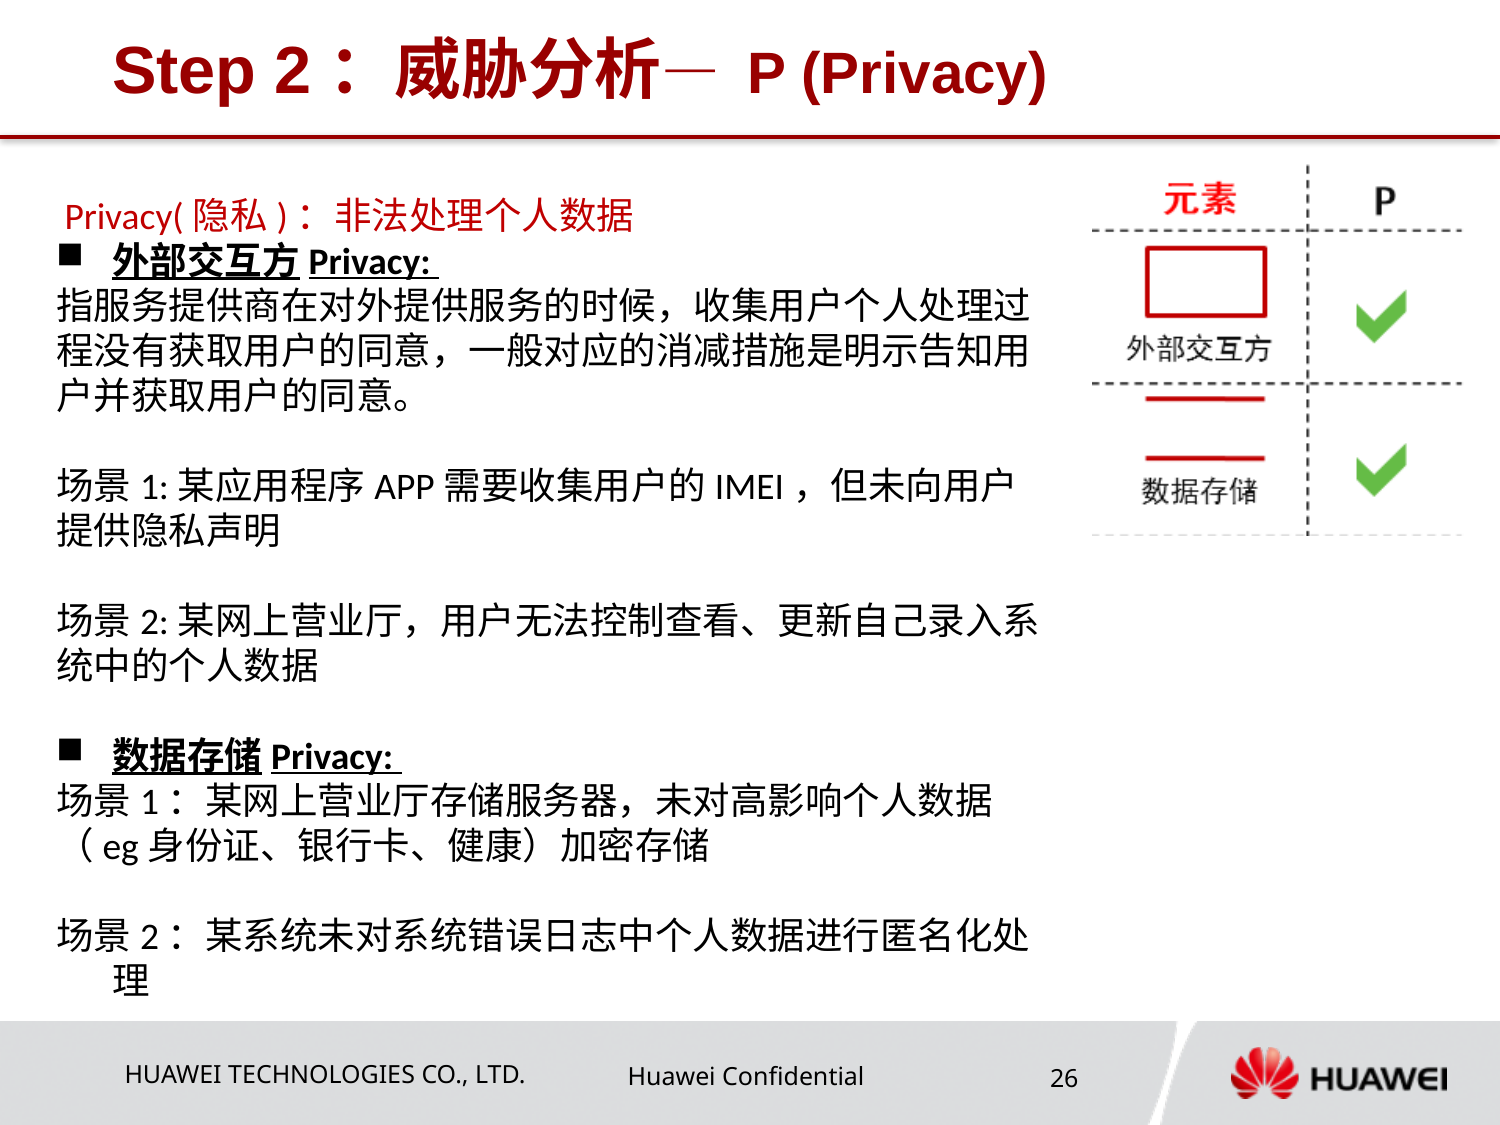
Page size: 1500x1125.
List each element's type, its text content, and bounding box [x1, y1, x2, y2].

title Step 2：威胁分析— P (Privacy) [112, 0, 1489, 133]
picture [1092, 160, 1465, 537]
text_box Privacy(隐私)：非法处理个人数据 外部交互方Privacy: 指服务提供商在对外提供服务的时候，收集用户个人处理过程没有获取用户的同意，一般对应的消减措施是明示告知用户并获取用户的同意。 场景1:某应用程序APP需要收集用户的IMEI，但未向用户提供隐私声明 场景2:某网上营业厅，用户无法控制查看、更新自己录入系统中的个人数据 数据存储Privacy: 场景1：某网上营业厅存储服务器，未对高影响个人数据（eg身份证、银行卡、健康）加密存储 场景2：某系统未对系统错误日志中个人数据进行匿名化处理 [41, 184, 1058, 1055]
picture [0, 1021, 1500, 1125]
